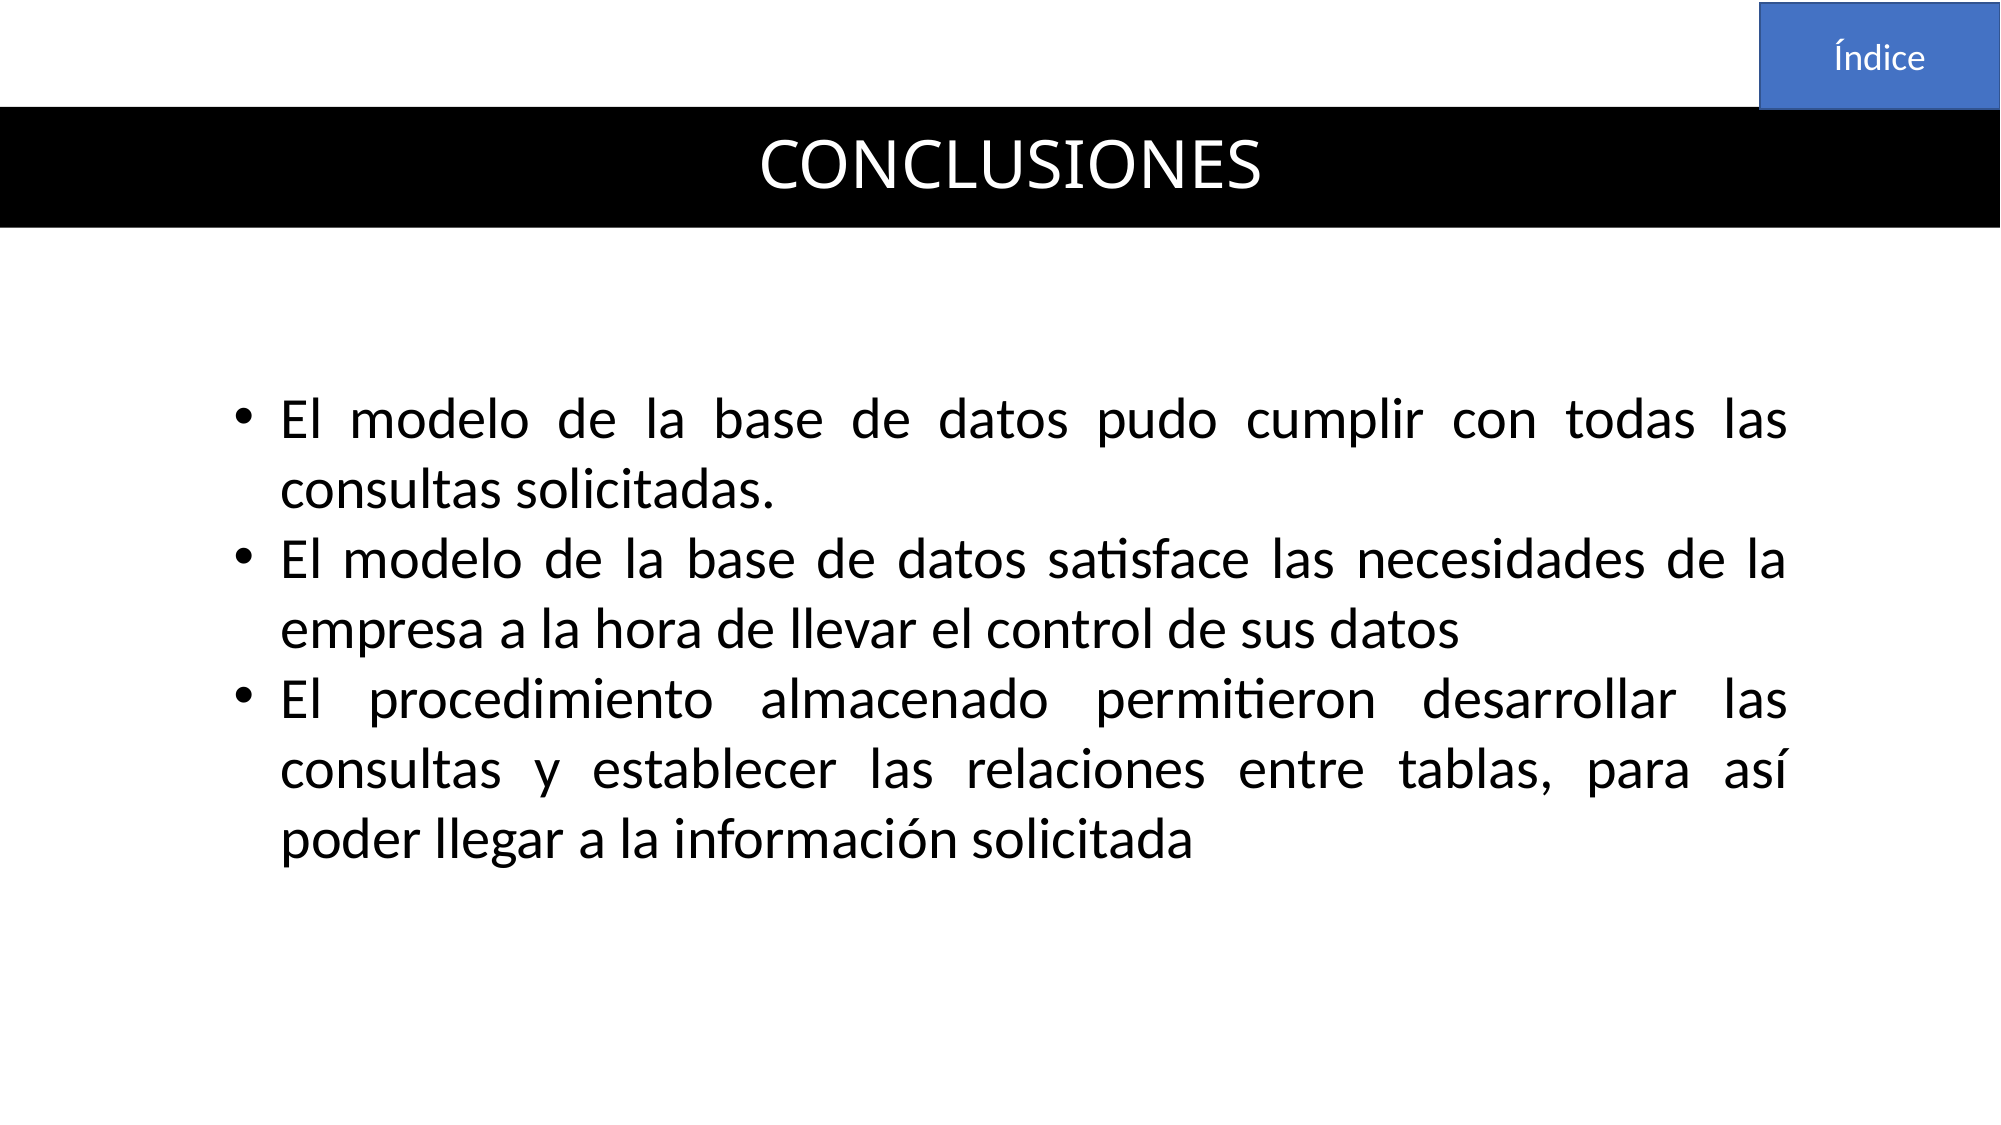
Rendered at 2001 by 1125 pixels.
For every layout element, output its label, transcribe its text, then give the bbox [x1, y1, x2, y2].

text_box Índice [1759, 2, 2000, 110]
text_box El modelo de la base de datos pudo cumplir con todas las consultas solicitadas. El modelo de la base de datos satisface las necesidades de la empresa a la hora de llevar el control de sus datos El procedimiento almacenado permitieron desarrollar las consultas y establecer las relaciones entre tablas, para así poder llegar a la información solicitada [218, 372, 1803, 878]
title CONCLUSIONES [91, 105, 1931, 228]
text_box [0, 106, 2000, 229]
